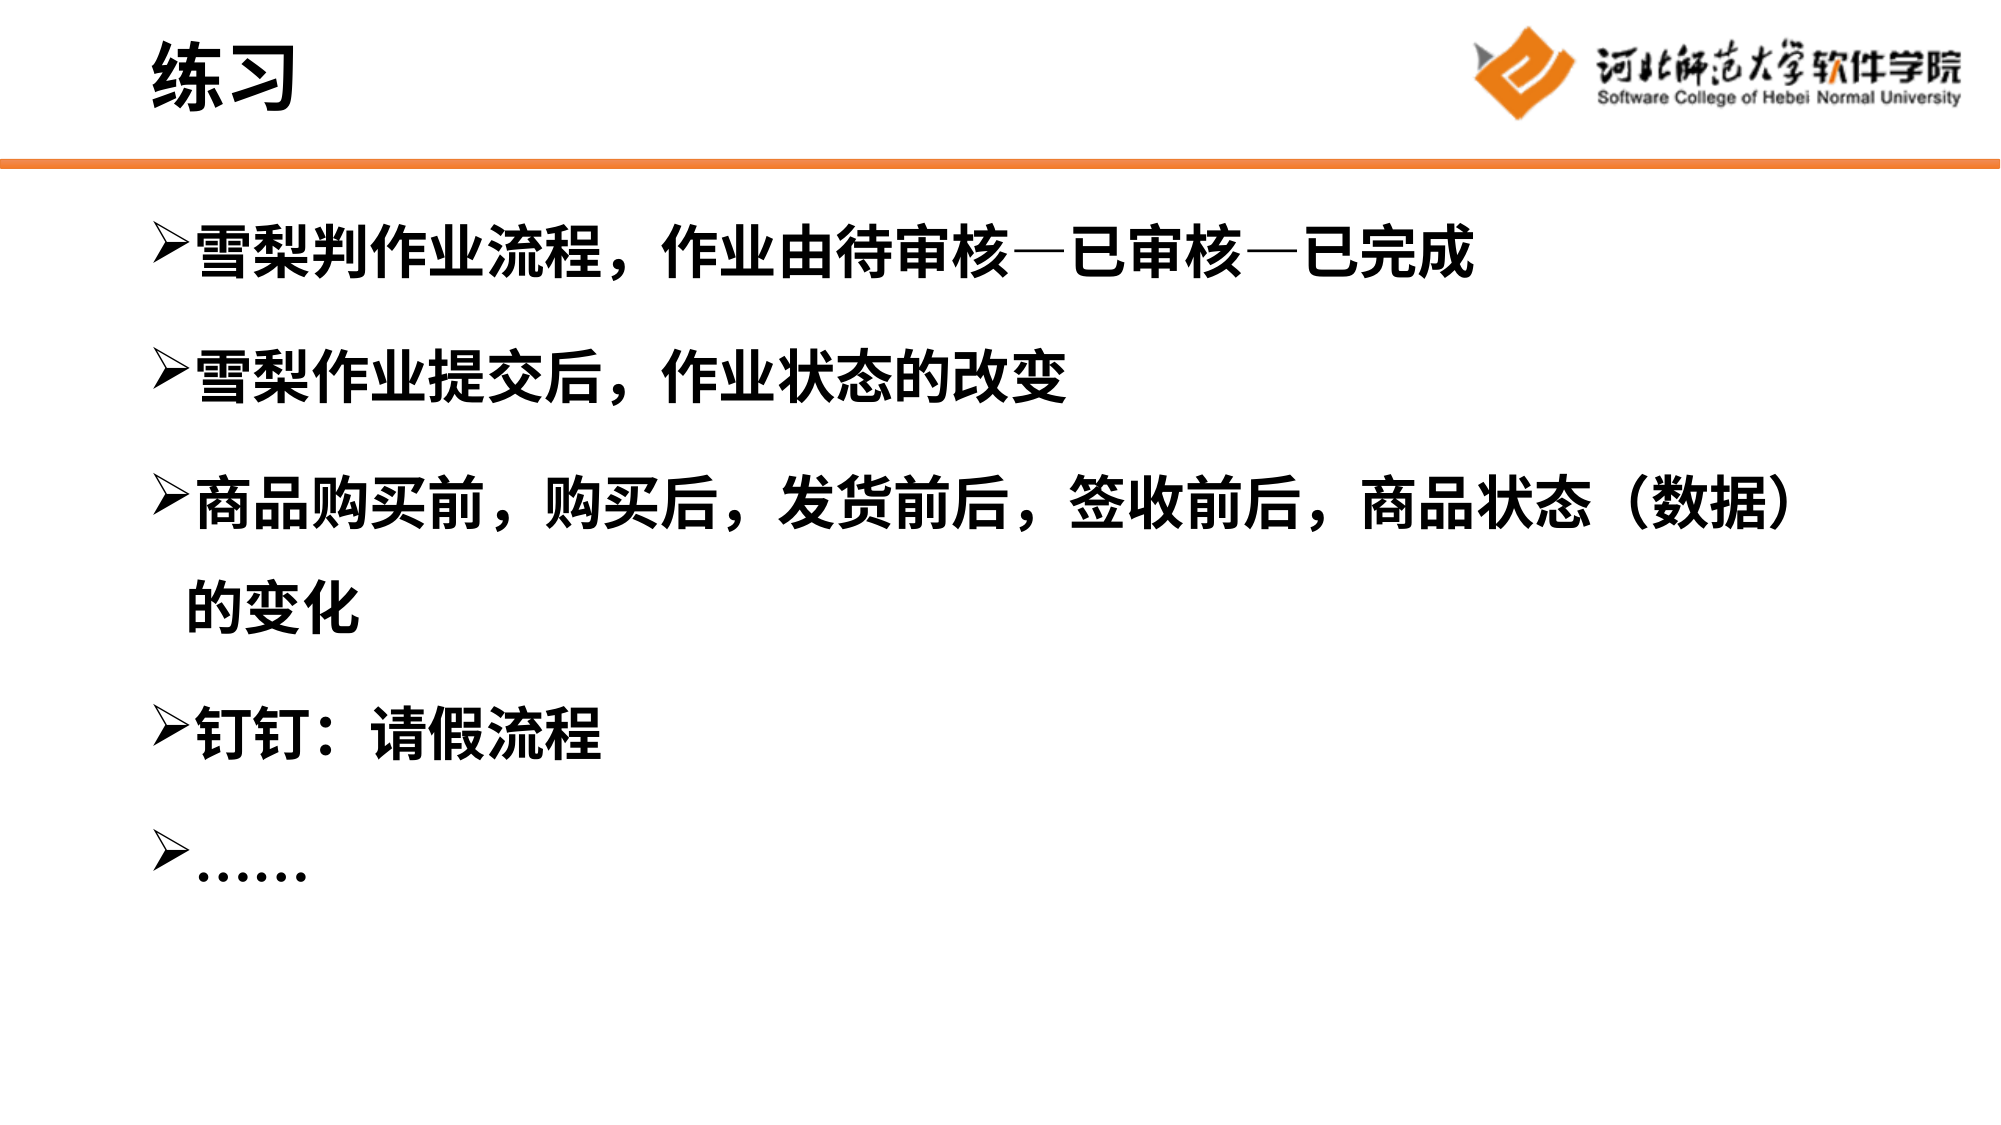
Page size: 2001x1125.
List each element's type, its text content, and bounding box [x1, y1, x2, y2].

title 练习 [135, 8, 1861, 155]
picture [1861, 18, 1988, 126]
list 雪梨判作业流程，作业由待审核—已审核—已完成 雪梨作业提交后，作业状态的改变 商品购买前，购买后，发货前后，签收前后，商品状态（数据）的变化 钉钉：请假流程 …… [133, 172, 1859, 982]
